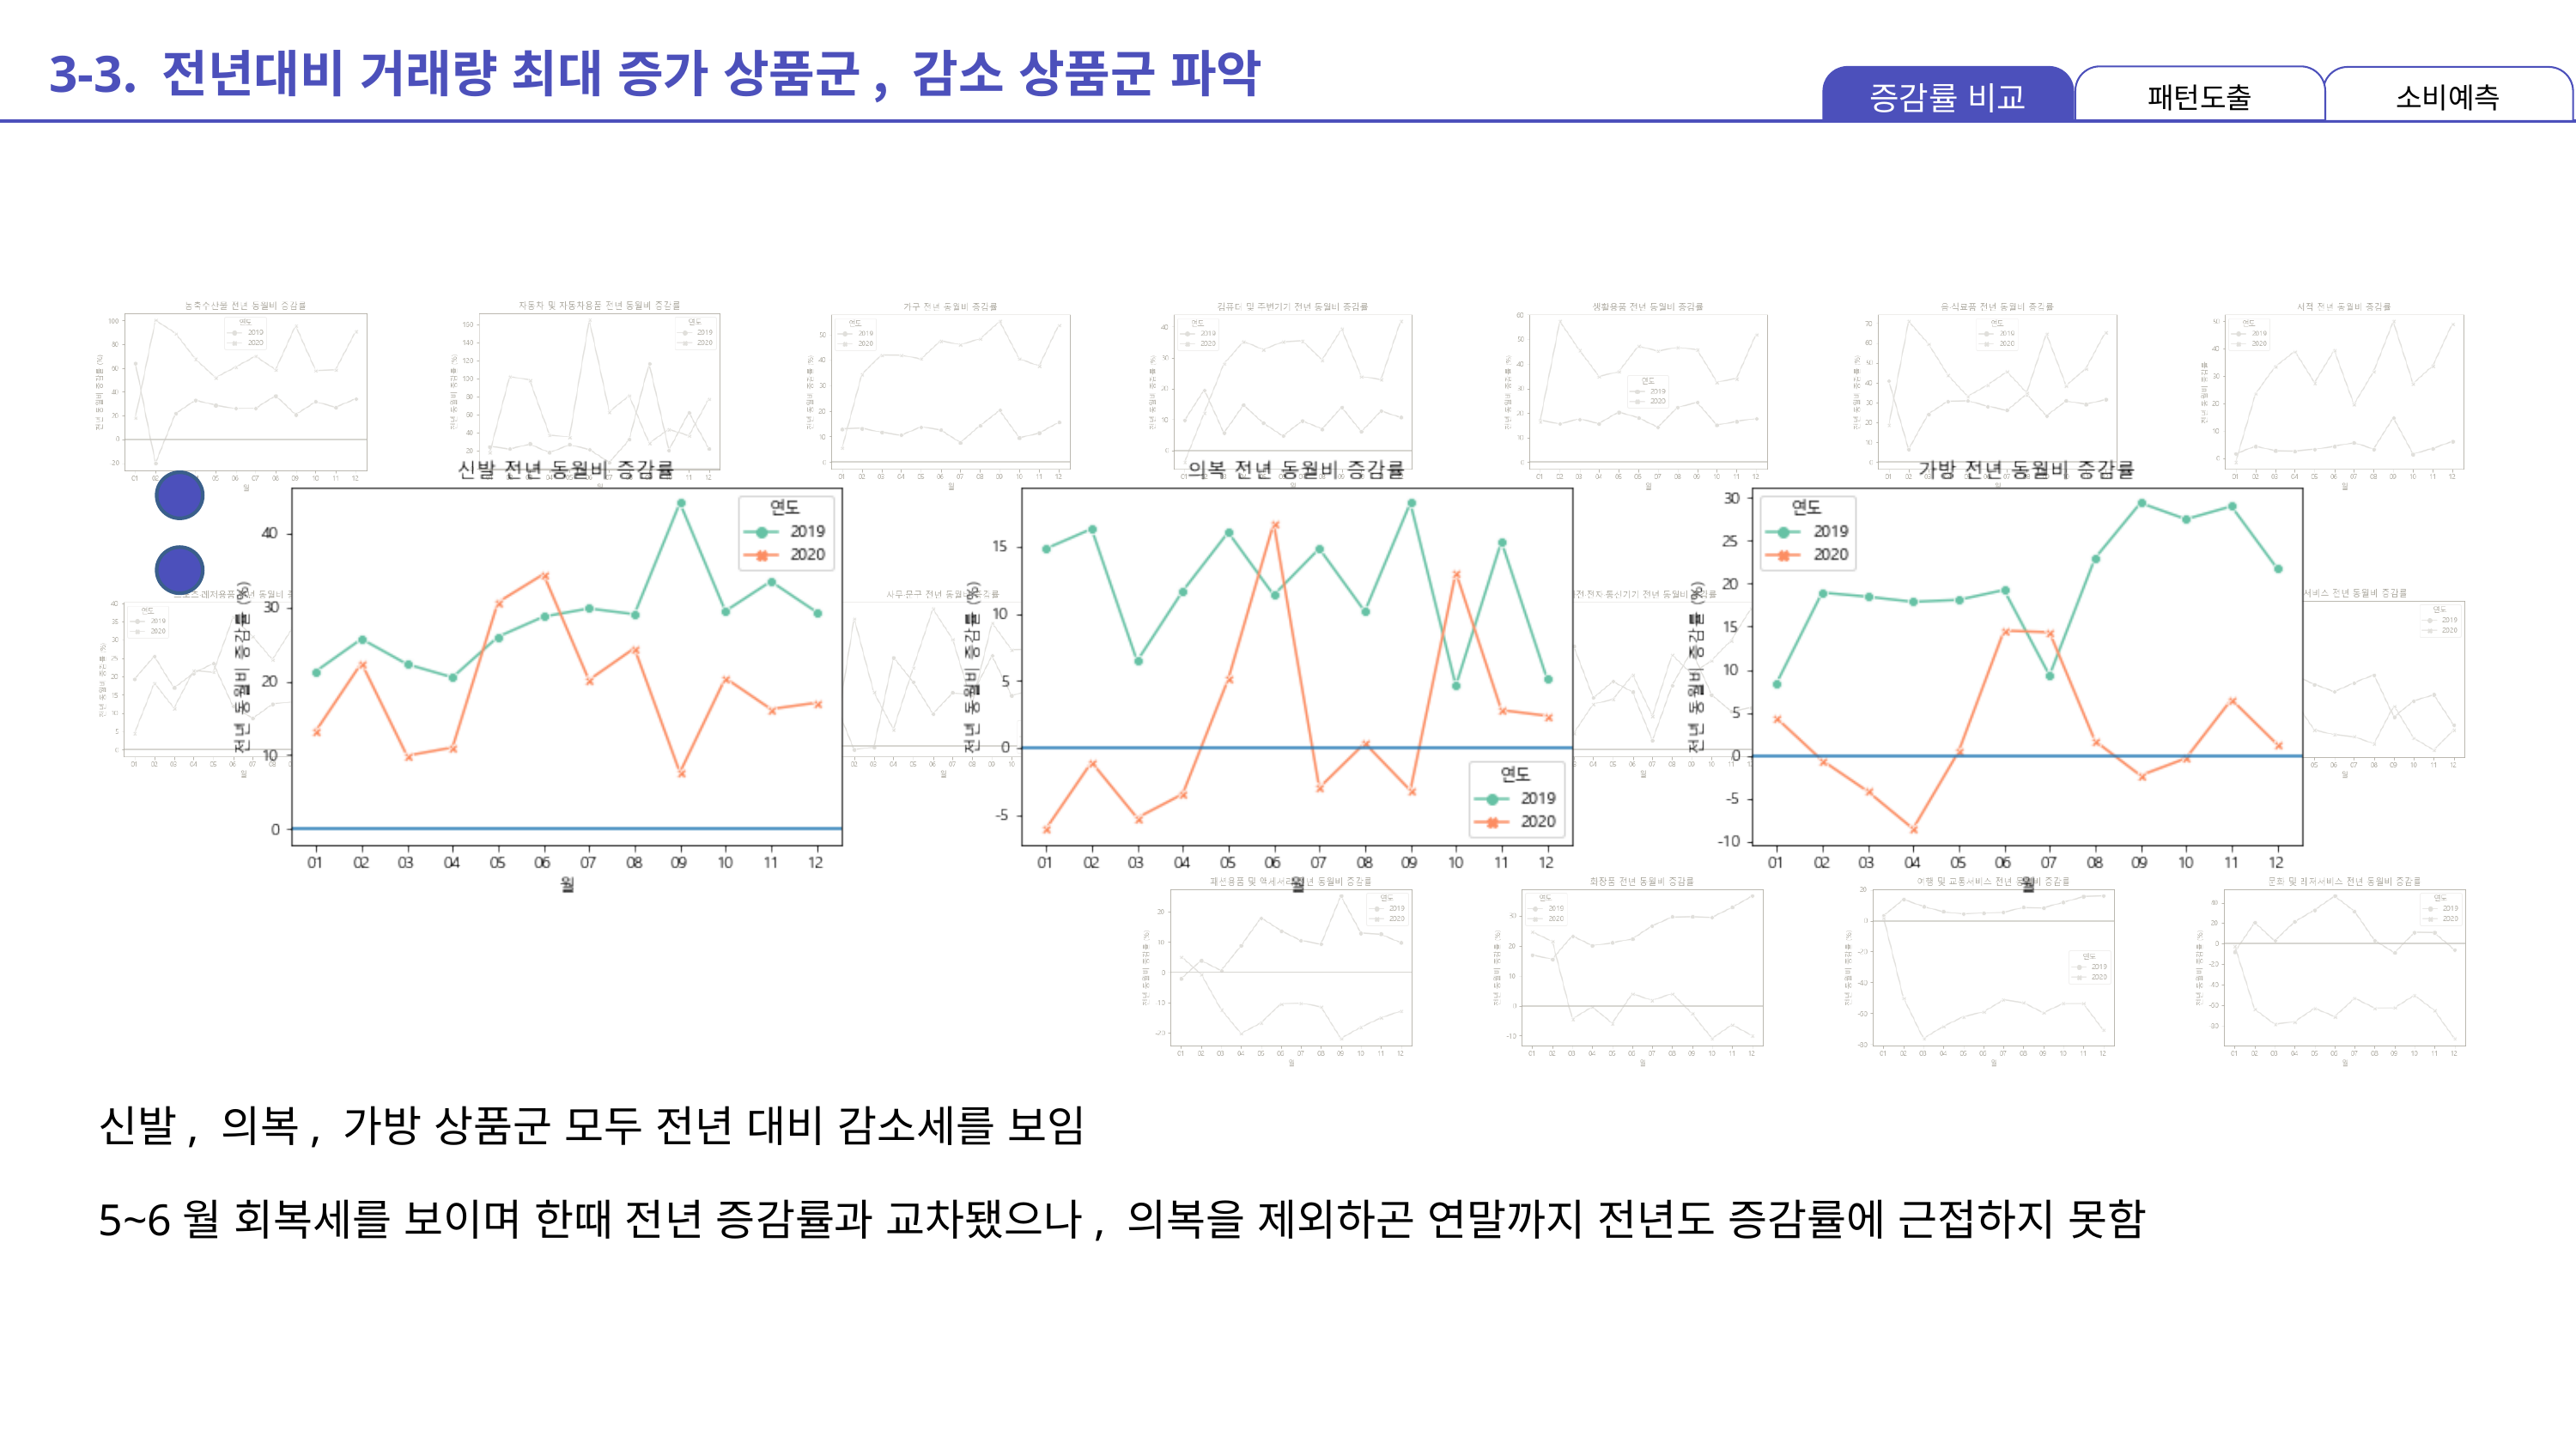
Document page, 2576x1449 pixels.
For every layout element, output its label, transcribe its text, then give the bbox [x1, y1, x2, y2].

picture [202, 430, 914, 905]
text_box 소비예측 [2324, 64, 2575, 120]
text_box 3-3. 전년대비 거래량 최대 증가 상품군, 감소 상품군 파악 [21, 37, 1610, 111]
picture [1662, 430, 2373, 905]
text_box 패턴도출 [2073, 64, 2328, 120]
picture [933, 430, 1643, 905]
text_box 신발, 의복, 가방 상품군 모두 전년 대비 감소세를 보임 [85, 1092, 2449, 1157]
text_box 5~6월 회복세를 보이며 한때 전년 증감률과 교차됐으나, 의복을 제외하곤 연말까지 전년도 증감률에 근접하지 못함 [85, 1186, 2449, 1252]
text_box 증감률 비교 [1821, 64, 2075, 120]
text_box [156, 471, 197, 594]
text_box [85, 288, 2496, 1071]
